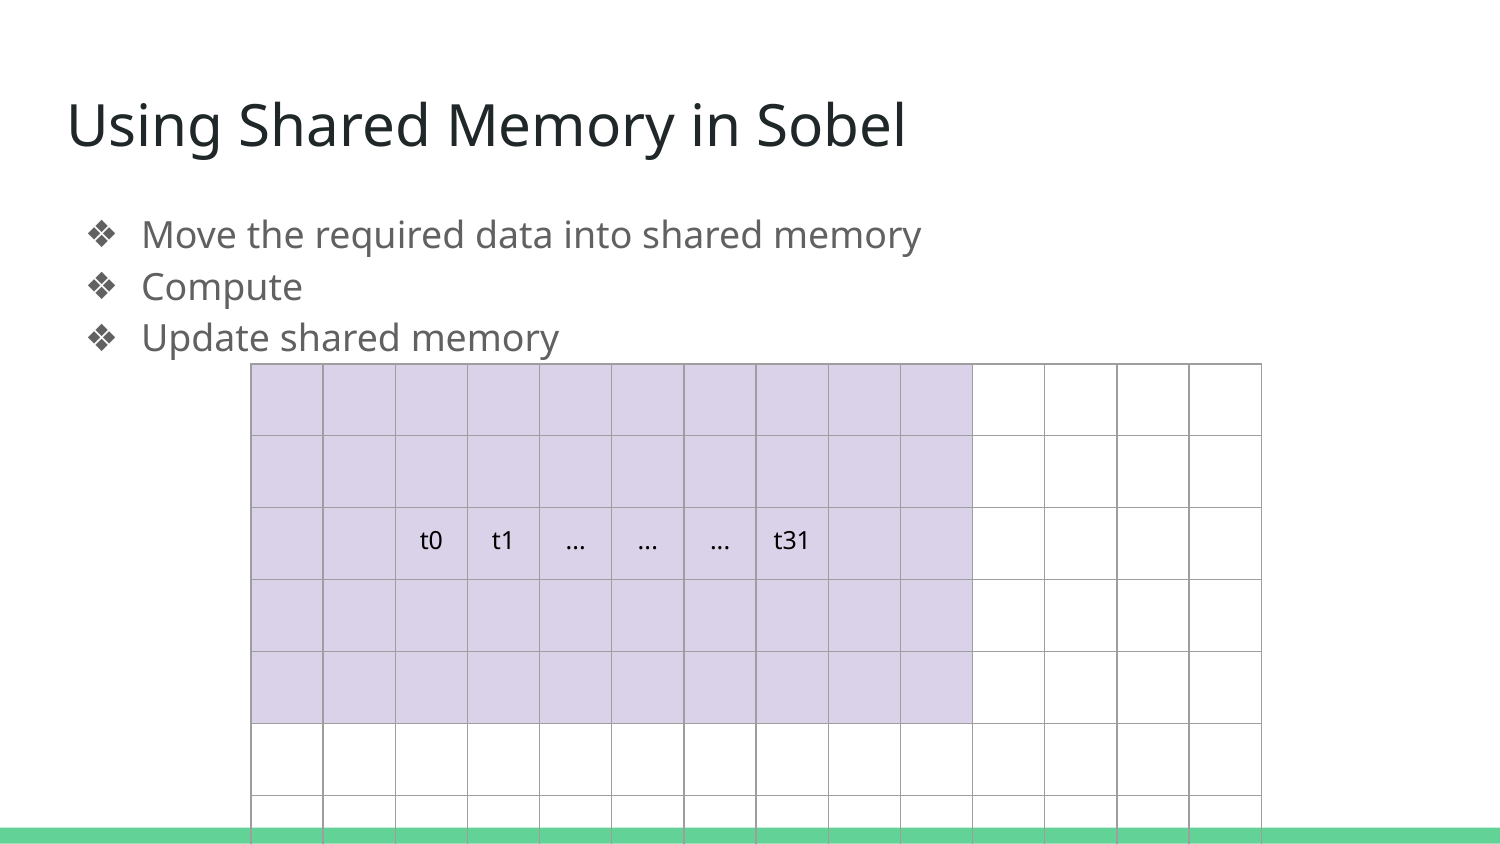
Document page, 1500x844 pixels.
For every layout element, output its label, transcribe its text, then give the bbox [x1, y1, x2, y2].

table_cell [973, 508, 1044, 579]
table_cell [1190, 580, 1261, 651]
table_cell [540, 796, 611, 844]
table_cell [324, 508, 395, 579]
table_header [1190, 365, 1261, 435]
table_cell ... [540, 508, 611, 579]
table_header [829, 365, 900, 435]
table_cell [1045, 580, 1116, 651]
table_header [973, 365, 1044, 435]
table_cell [396, 436, 467, 507]
table_cell [1045, 724, 1116, 795]
table_cell [757, 436, 828, 507]
table_cell [973, 580, 1044, 651]
table_cell [468, 796, 539, 844]
table_cell [1190, 508, 1261, 579]
table_cell [396, 580, 467, 651]
table_cell [1045, 796, 1116, 844]
table_cell ... [612, 508, 683, 579]
table_cell [252, 724, 322, 795]
table_cell [829, 580, 900, 651]
table_cell [901, 436, 972, 507]
table_cell [1190, 796, 1261, 844]
table_cell [685, 724, 755, 795]
table_cell [757, 652, 828, 723]
table_cell [973, 436, 1044, 507]
table_cell [540, 436, 611, 507]
table_cell [468, 580, 539, 651]
table_cell [396, 652, 467, 723]
table_cell [252, 580, 322, 651]
table_cell [973, 652, 1044, 723]
table_cell [612, 724, 683, 795]
table_header [252, 365, 322, 435]
table_cell [1045, 652, 1116, 723]
table_header [757, 365, 828, 435]
table_cell [1045, 436, 1116, 507]
table_cell [829, 652, 900, 723]
table_cell [757, 724, 828, 795]
table_header [396, 365, 467, 435]
table_cell [612, 796, 683, 844]
table_cell [685, 796, 755, 844]
table_cell [685, 580, 755, 651]
table_cell [1190, 724, 1261, 795]
table_cell [757, 796, 828, 844]
table_cell [468, 652, 539, 723]
table_cell [612, 652, 683, 723]
table_cell [324, 436, 395, 507]
table_header [324, 365, 395, 435]
table_cell [324, 652, 395, 723]
table_cell [1118, 652, 1188, 723]
table_cell [1118, 508, 1188, 579]
table_cell [901, 796, 972, 844]
table_cell [540, 724, 611, 795]
table_cell [829, 508, 900, 579]
table_cell [324, 796, 395, 844]
table_header [901, 365, 972, 435]
table_cell [396, 796, 467, 844]
table_cell [612, 580, 683, 651]
table_cell [829, 796, 900, 844]
table_cell [1045, 508, 1116, 579]
table_cell ... [685, 508, 755, 579]
table_header [1045, 365, 1116, 435]
table_cell [829, 724, 900, 795]
table_header [1118, 365, 1188, 435]
table_cell t1 [468, 508, 539, 579]
table_cell [252, 436, 322, 507]
table_cell [468, 724, 539, 795]
table_cell [540, 580, 611, 651]
table_cell [252, 652, 322, 723]
table_cell [973, 796, 1044, 844]
table_cell [901, 652, 972, 723]
table_header [612, 365, 683, 435]
table_cell [973, 724, 1044, 795]
table_cell [1118, 724, 1188, 795]
list Move the required data into shared memory Compute Update shared memory [51, 189, 1449, 750]
table_cell [1190, 652, 1261, 723]
table_cell [685, 652, 755, 723]
table_cell [1118, 580, 1188, 651]
table_header [685, 365, 755, 435]
table_cell [757, 580, 828, 651]
table_cell [540, 652, 611, 723]
title Using Shared Memory in Sobel [51, 72, 1449, 167]
table_header [540, 365, 611, 435]
table_cell t31 [757, 508, 828, 579]
table_cell [901, 580, 972, 651]
table_cell [901, 508, 972, 579]
table_cell [901, 724, 972, 795]
table_header [468, 365, 539, 435]
table_cell [324, 580, 395, 651]
table_cell [1190, 436, 1261, 507]
table_cell [468, 436, 539, 507]
table_cell [829, 436, 900, 507]
table_cell [324, 724, 395, 795]
table_cell [1118, 796, 1188, 844]
table_cell [252, 796, 322, 844]
table_cell [685, 436, 755, 507]
table_cell t0 [396, 508, 467, 579]
table_cell [396, 724, 467, 795]
table_cell [252, 508, 322, 579]
table_cell [612, 436, 683, 507]
table_cell [1118, 436, 1188, 507]
